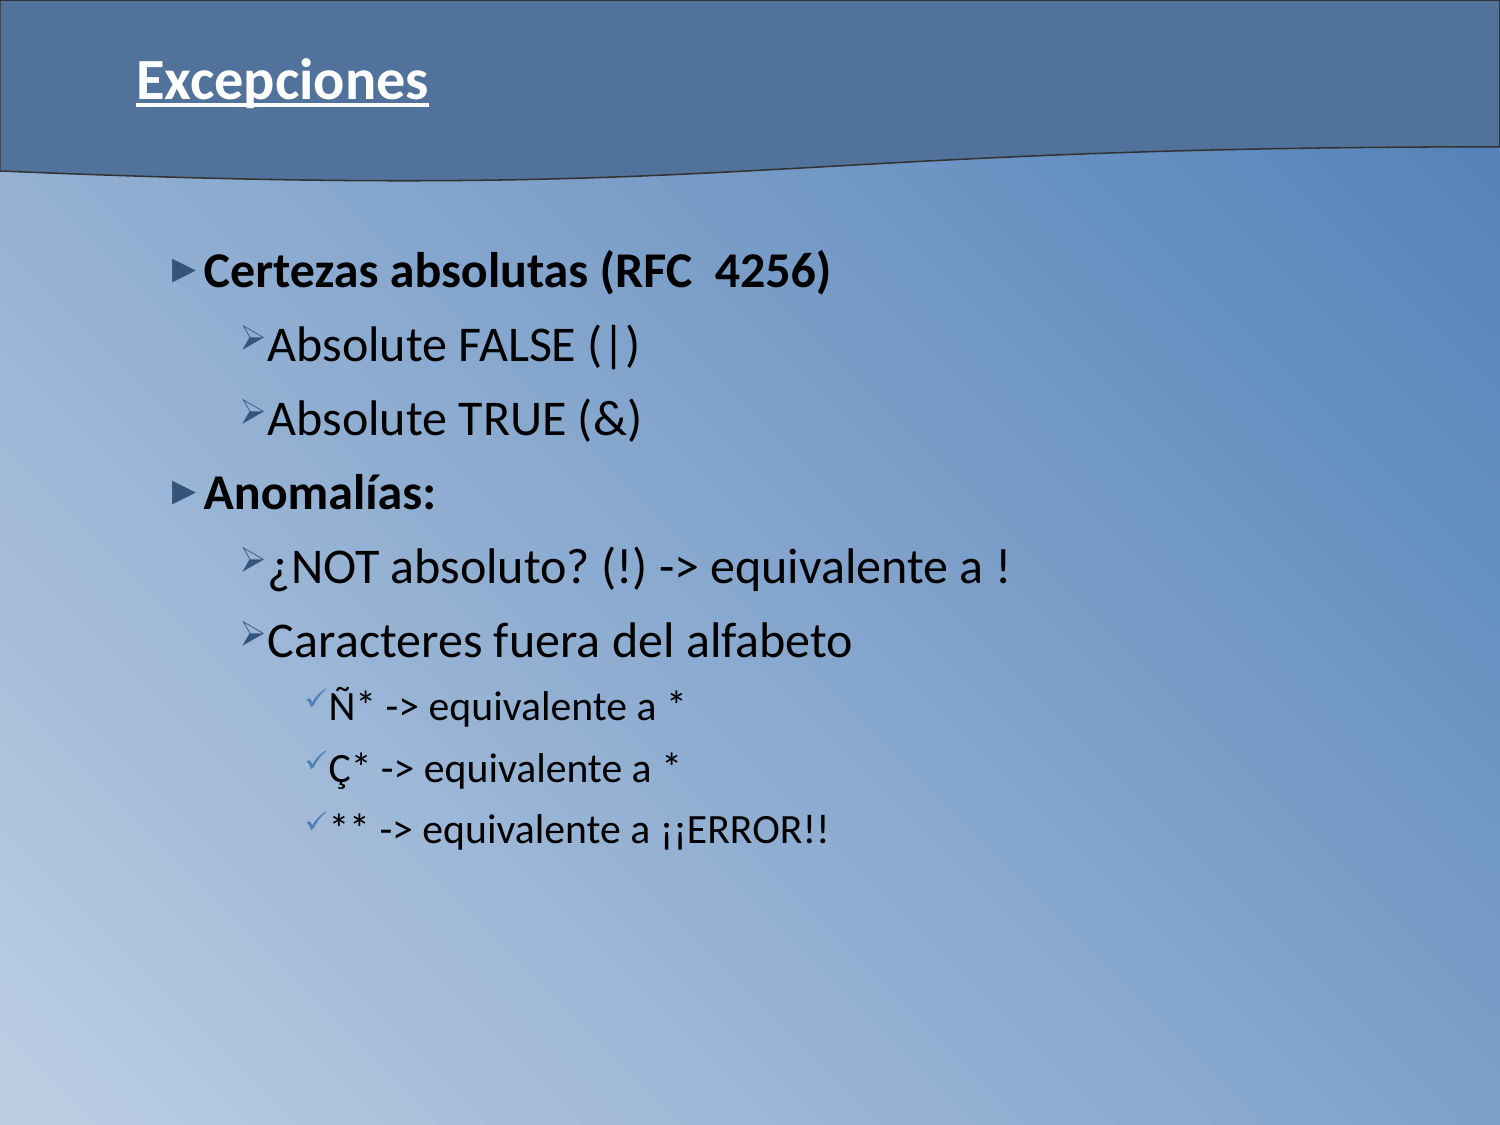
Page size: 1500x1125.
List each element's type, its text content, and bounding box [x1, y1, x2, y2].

title Excepciones [135, 0, 1351, 164]
list Certezas absolutas (RFC 4256) Absolute FALSE (|) Absolute TRUE (&) Anomalías: ¿NOT absoluto? (!) -> equivalente a ! Caracteres fuera del alfabeto Ñ* -> equivalente a * Ç* -> equivalente a * ** -> equivalente a ¡¡ERROR!! [164, 243, 1318, 1010]
